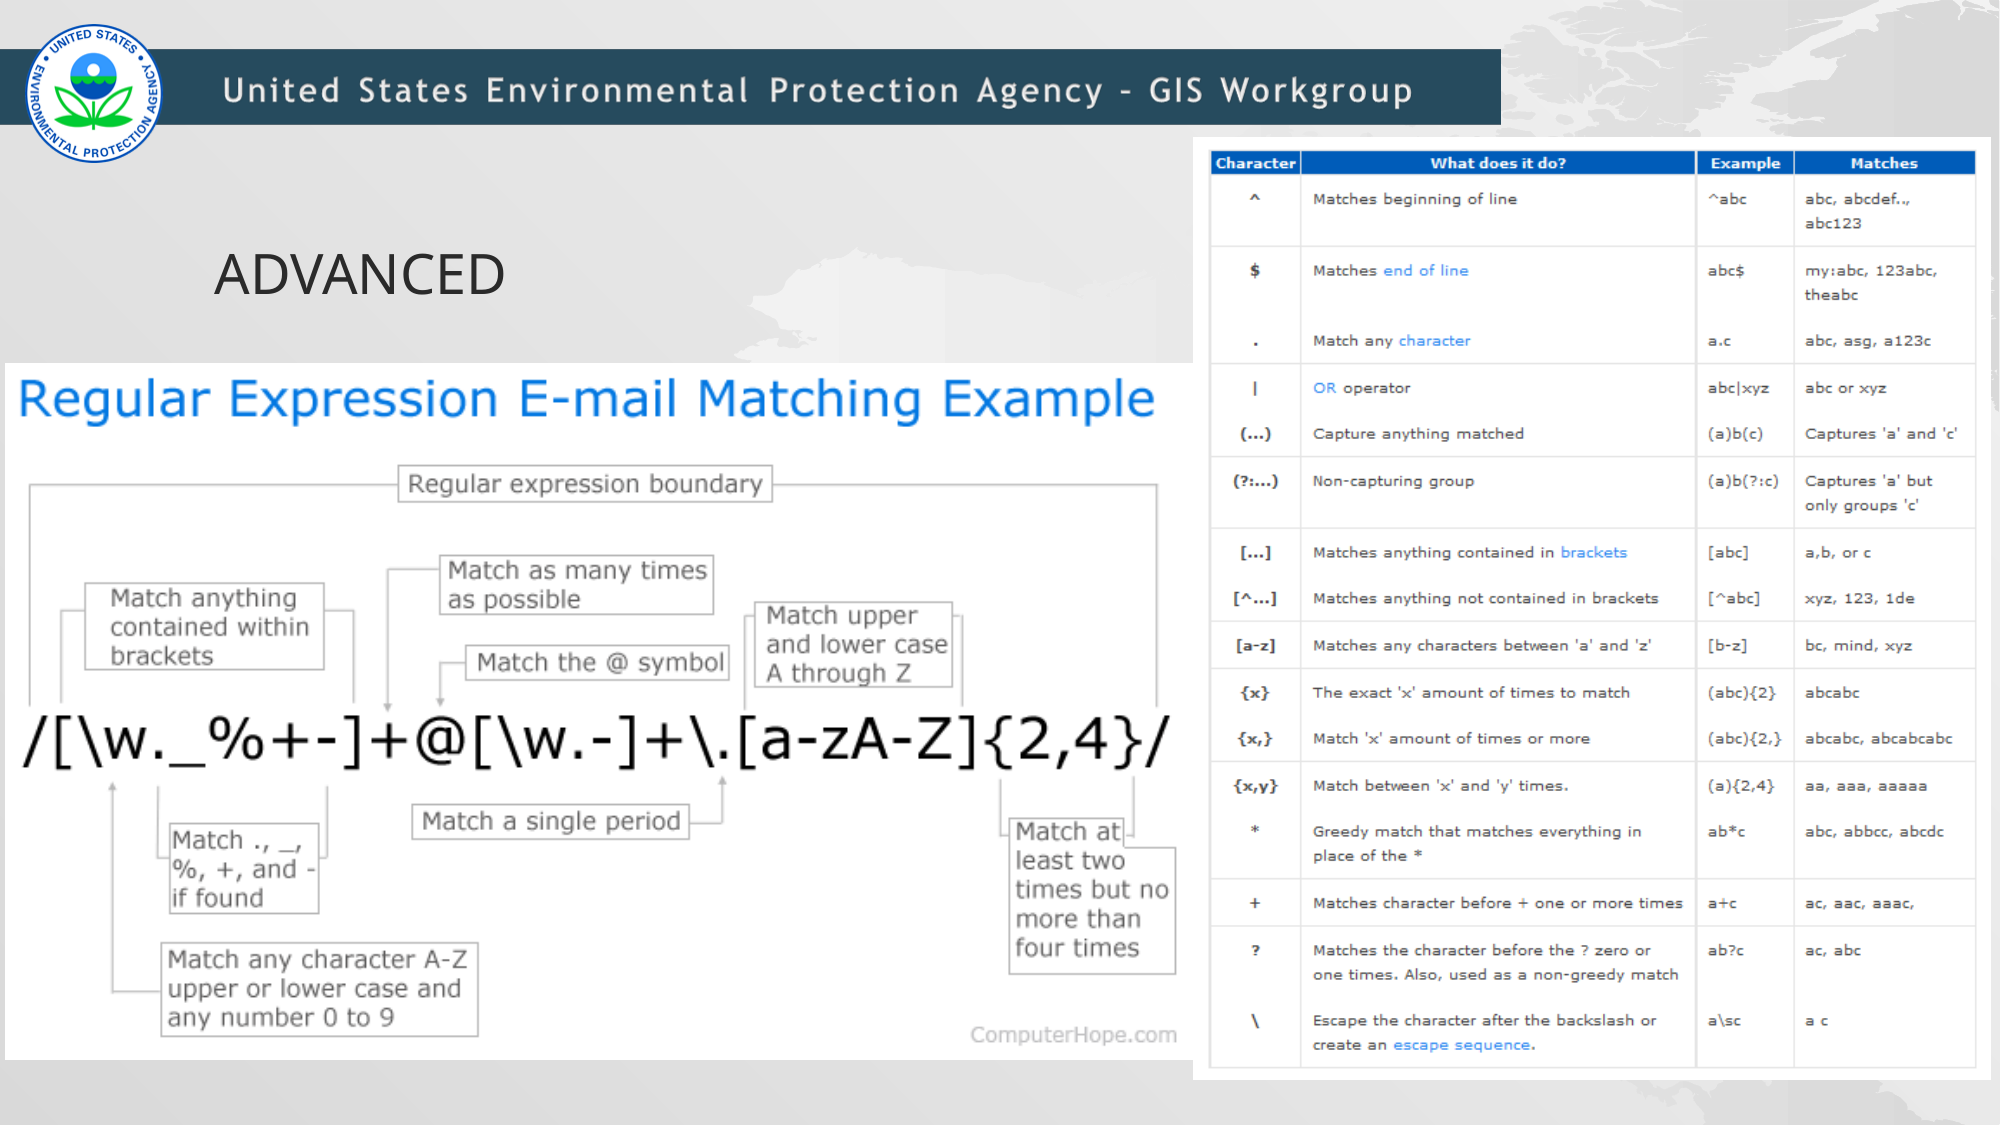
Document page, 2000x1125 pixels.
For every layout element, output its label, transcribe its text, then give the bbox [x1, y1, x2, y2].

text_box [1992, 399, 2000, 1000]
title ADVANCED [199, 176, 1193, 314]
picture [0, 24, 1992, 1080]
